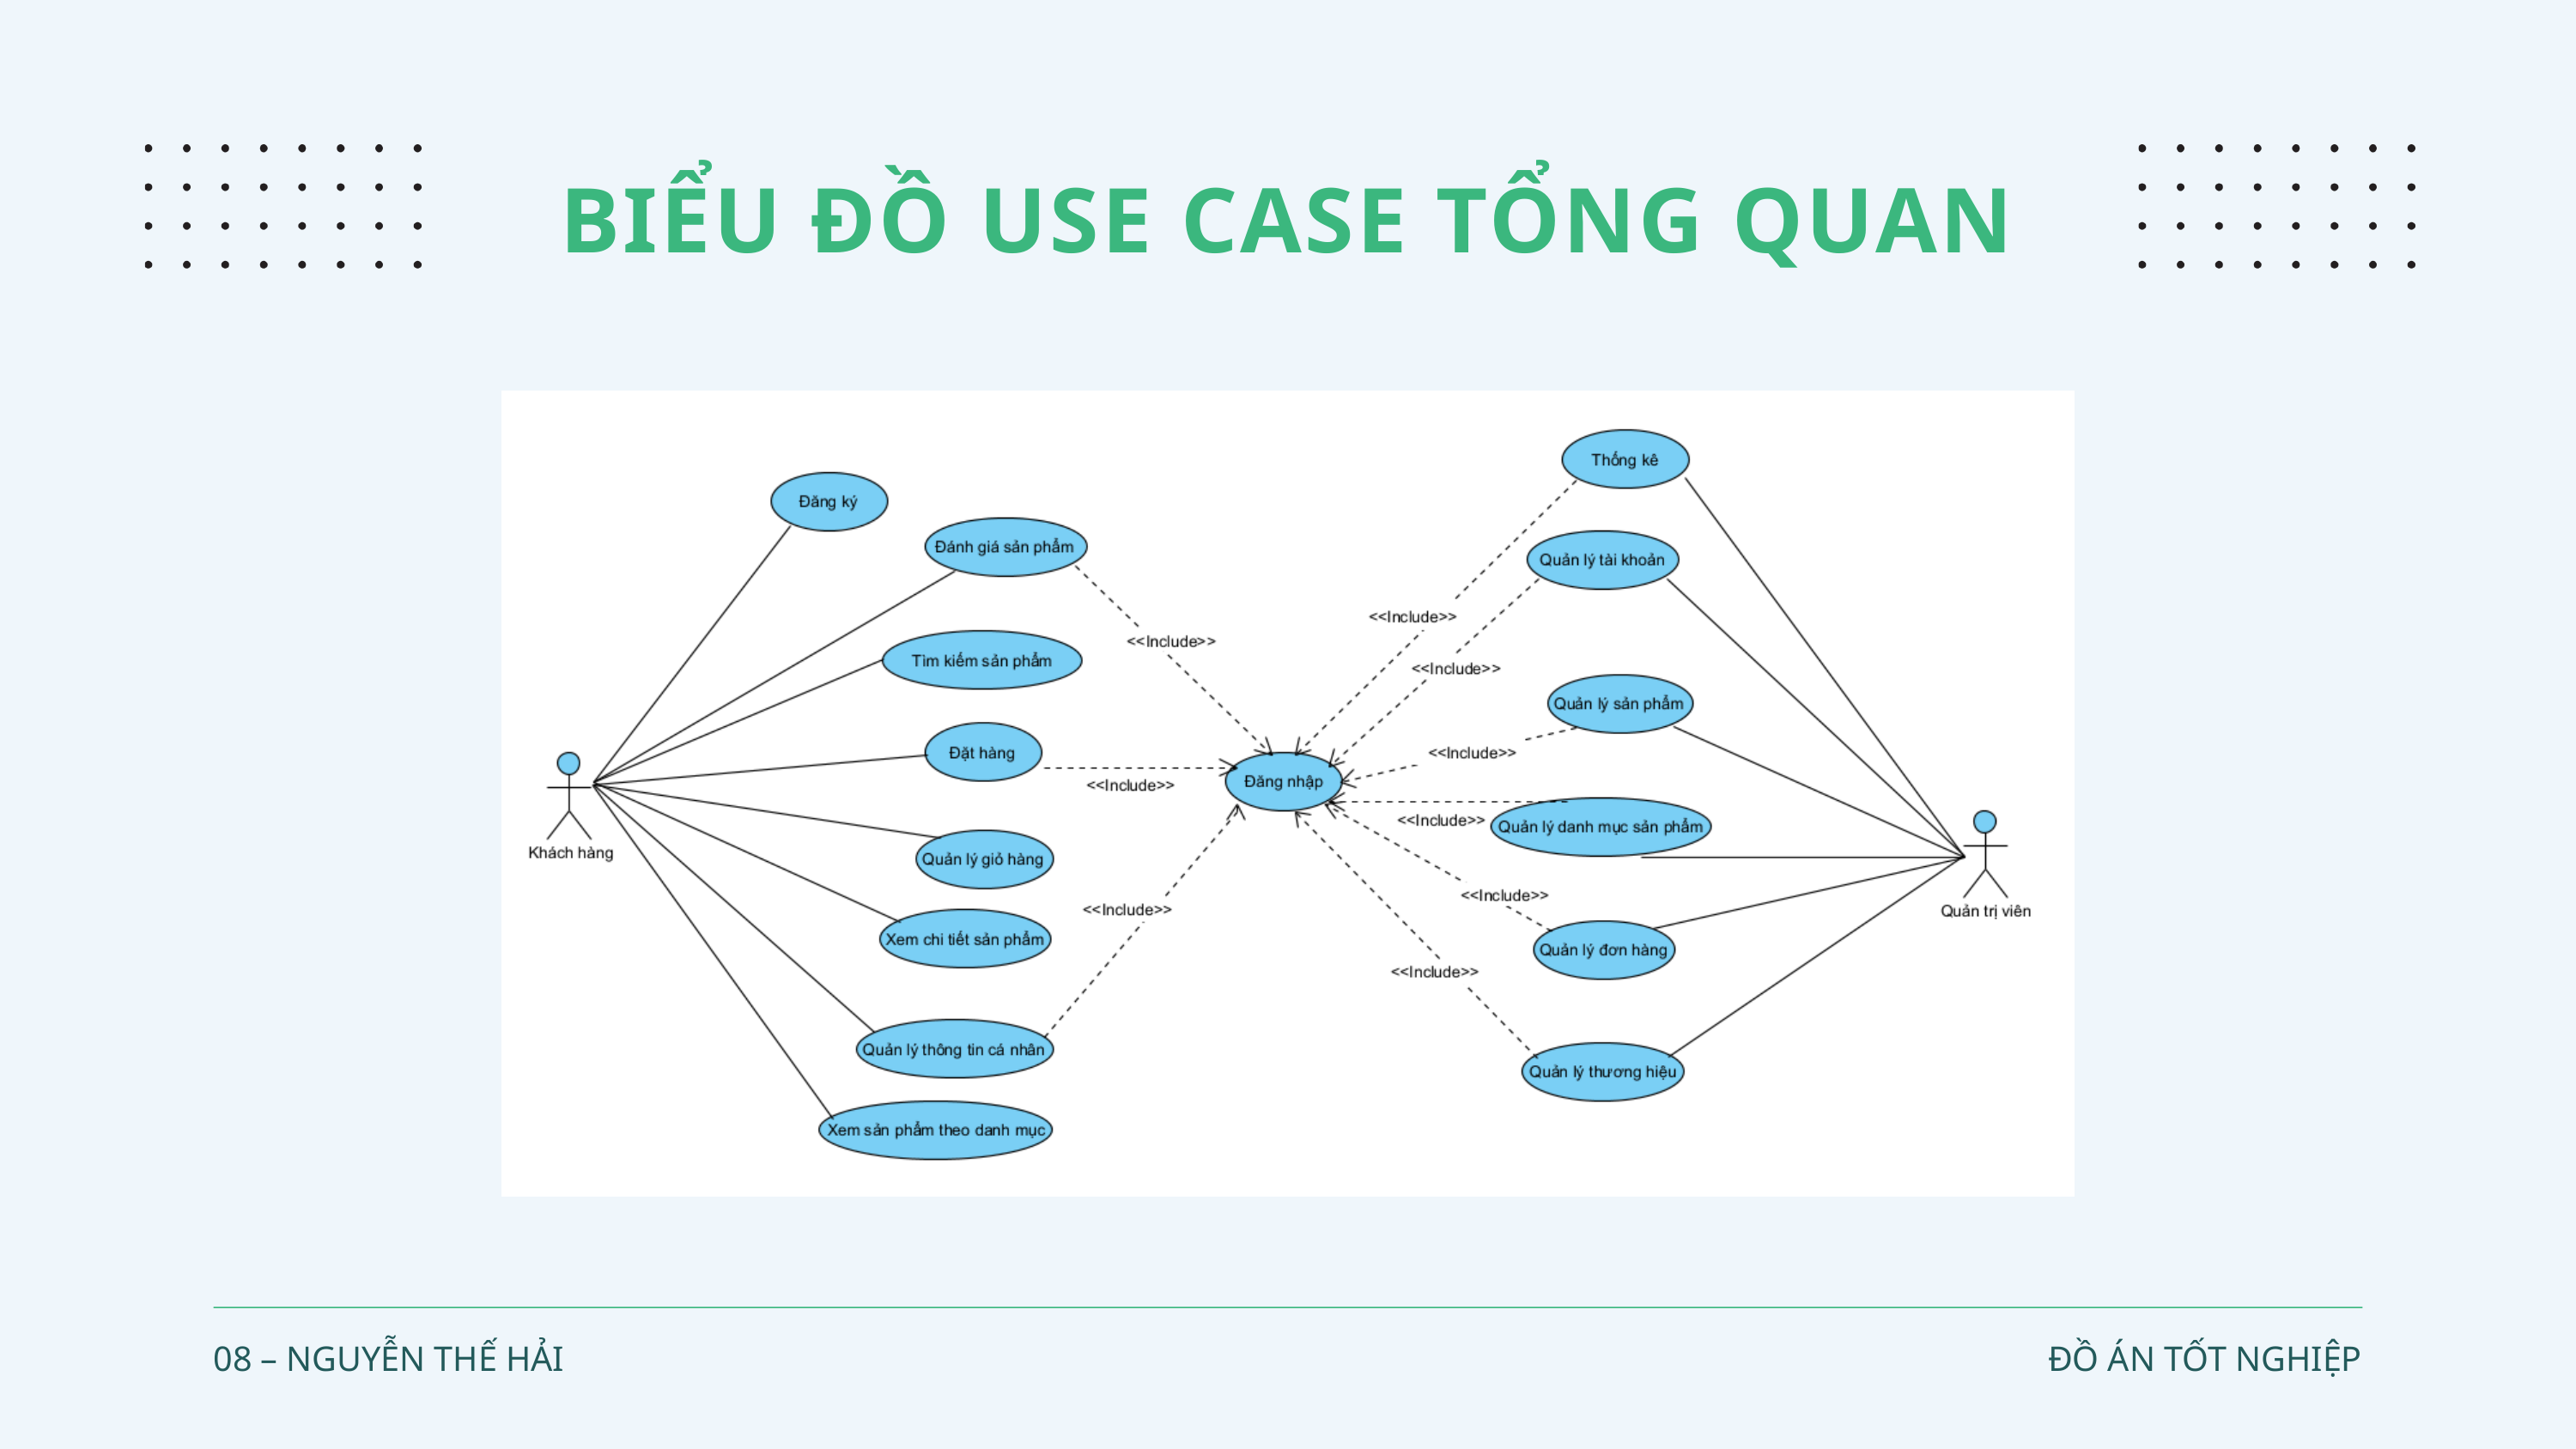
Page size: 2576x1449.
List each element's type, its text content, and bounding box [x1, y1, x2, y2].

picture [501, 391, 2075, 1197]
text_box [144, 144, 438, 281]
text_box 08 – NGUYỄN THẾ HẢI [213, 1325, 818, 1379]
text_box BIỂU ĐỒ USE CASE TỔNG QUAN [478, 145, 2098, 271]
text_box [2138, 144, 2432, 281]
text_box ĐỒ ÁN TỐT NGHIỆP [1736, 1325, 2363, 1379]
